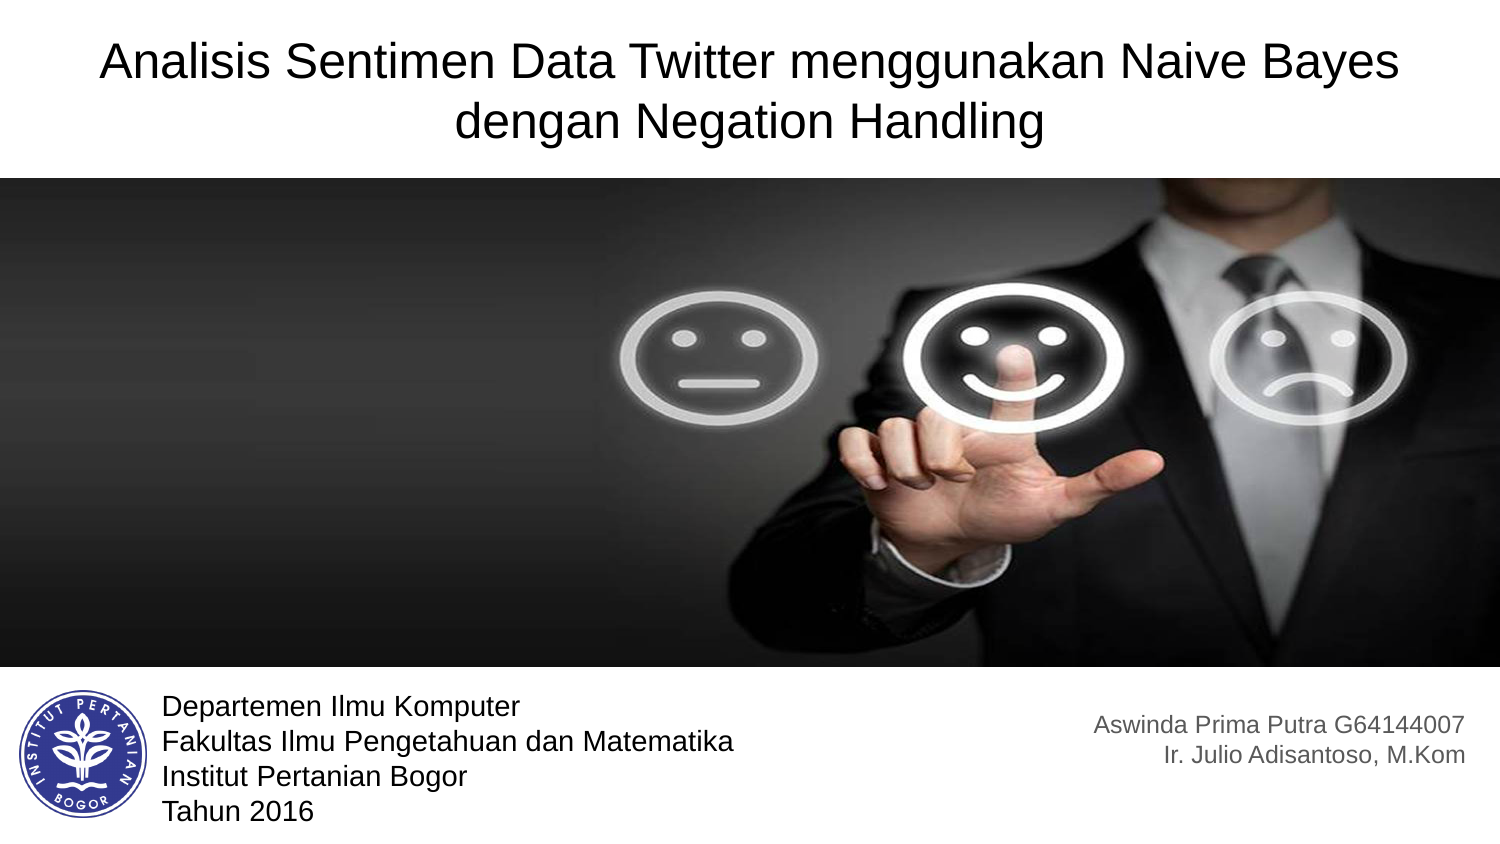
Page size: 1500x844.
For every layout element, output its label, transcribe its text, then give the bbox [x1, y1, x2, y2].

subtitle Aswinda Prima Putra G64144007 Ir. Julio Adisantoso, M.Kom [762, 693, 1481, 824]
picture [19, 690, 148, 818]
picture [0, 178, 1500, 667]
text_box Departemen Ilmu Komputer Fakultas Ilmu Pengetahuan dan Matematika Institut Pertanian Bogor Tahun 2016 [146, 680, 762, 835]
title Analisis Sentimen Data Twitter menggunakan Naive Bayes dengan Negation Handling [51, 15, 1449, 164]
